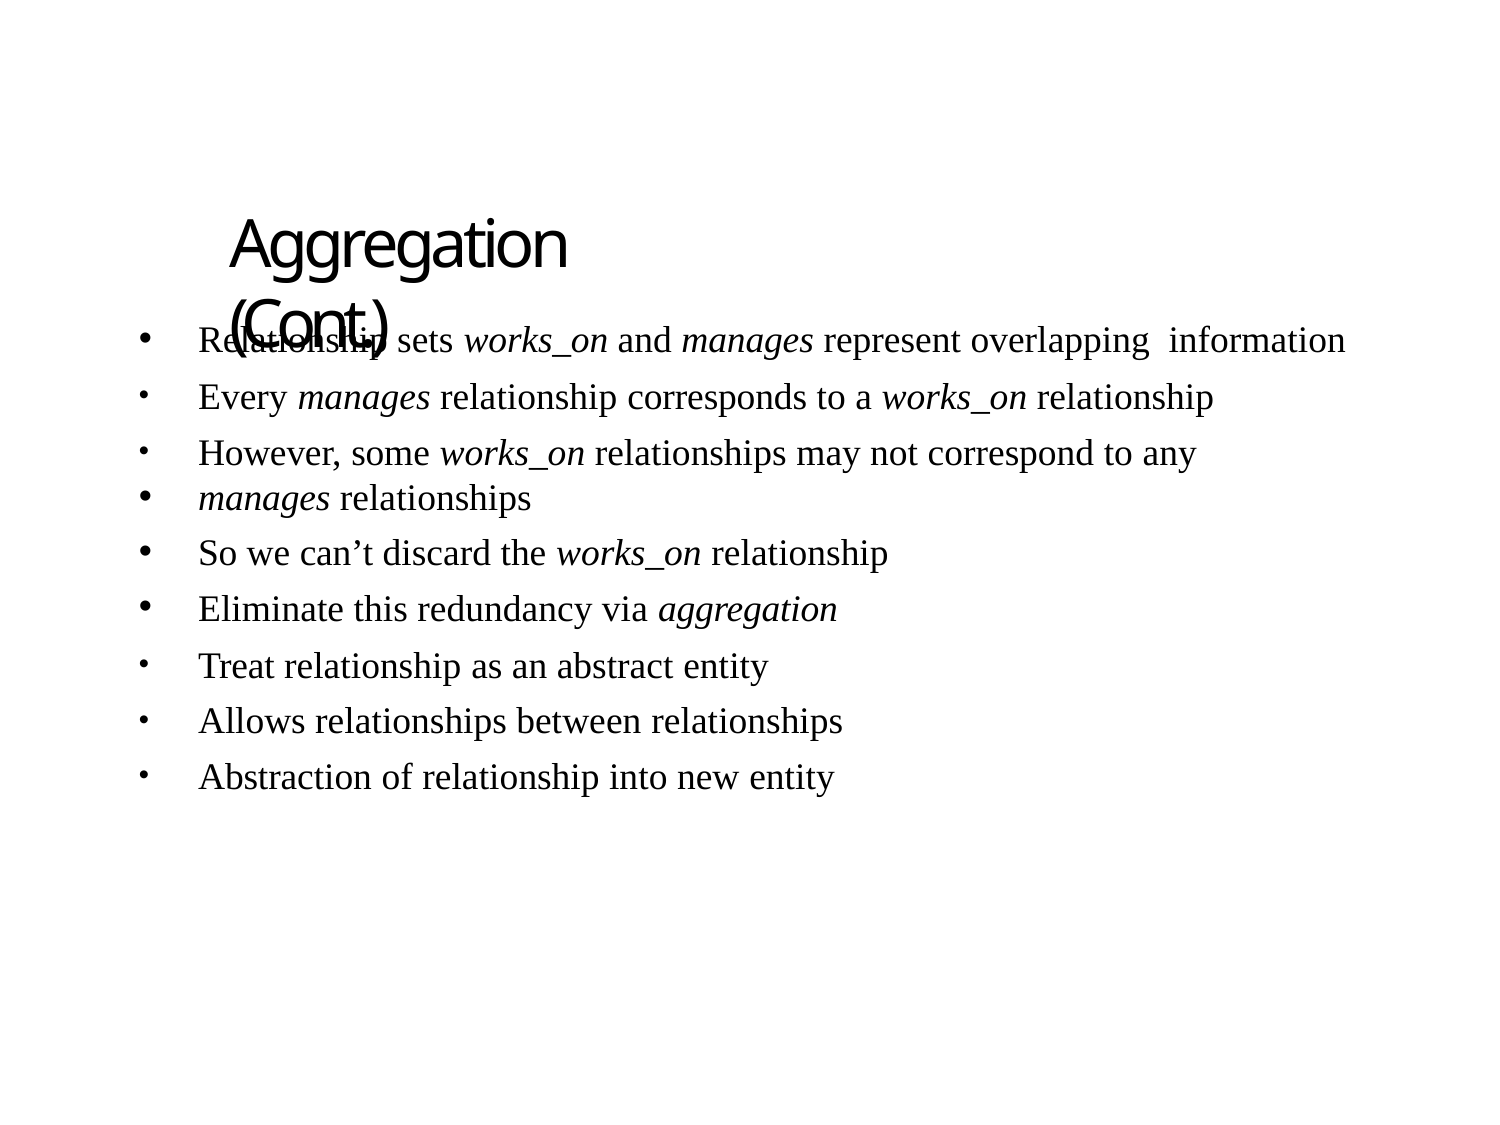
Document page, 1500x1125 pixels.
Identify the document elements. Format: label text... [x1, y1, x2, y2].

title Aggregation (Cont.) [227, 198, 703, 299]
text_box Relationship sets works_on and manages represent overlapping information Every manages relationship corresponds to a works_on relationship However, some works_on relationships may not correspond to any manages relationships So we can’t discard the works_on relationship Eliminate this redundancy via aggregation Treat relationship as an abstract entity Allows relationships between relationships Abstraction of relationship into new entity [136, 299, 1349, 797]
